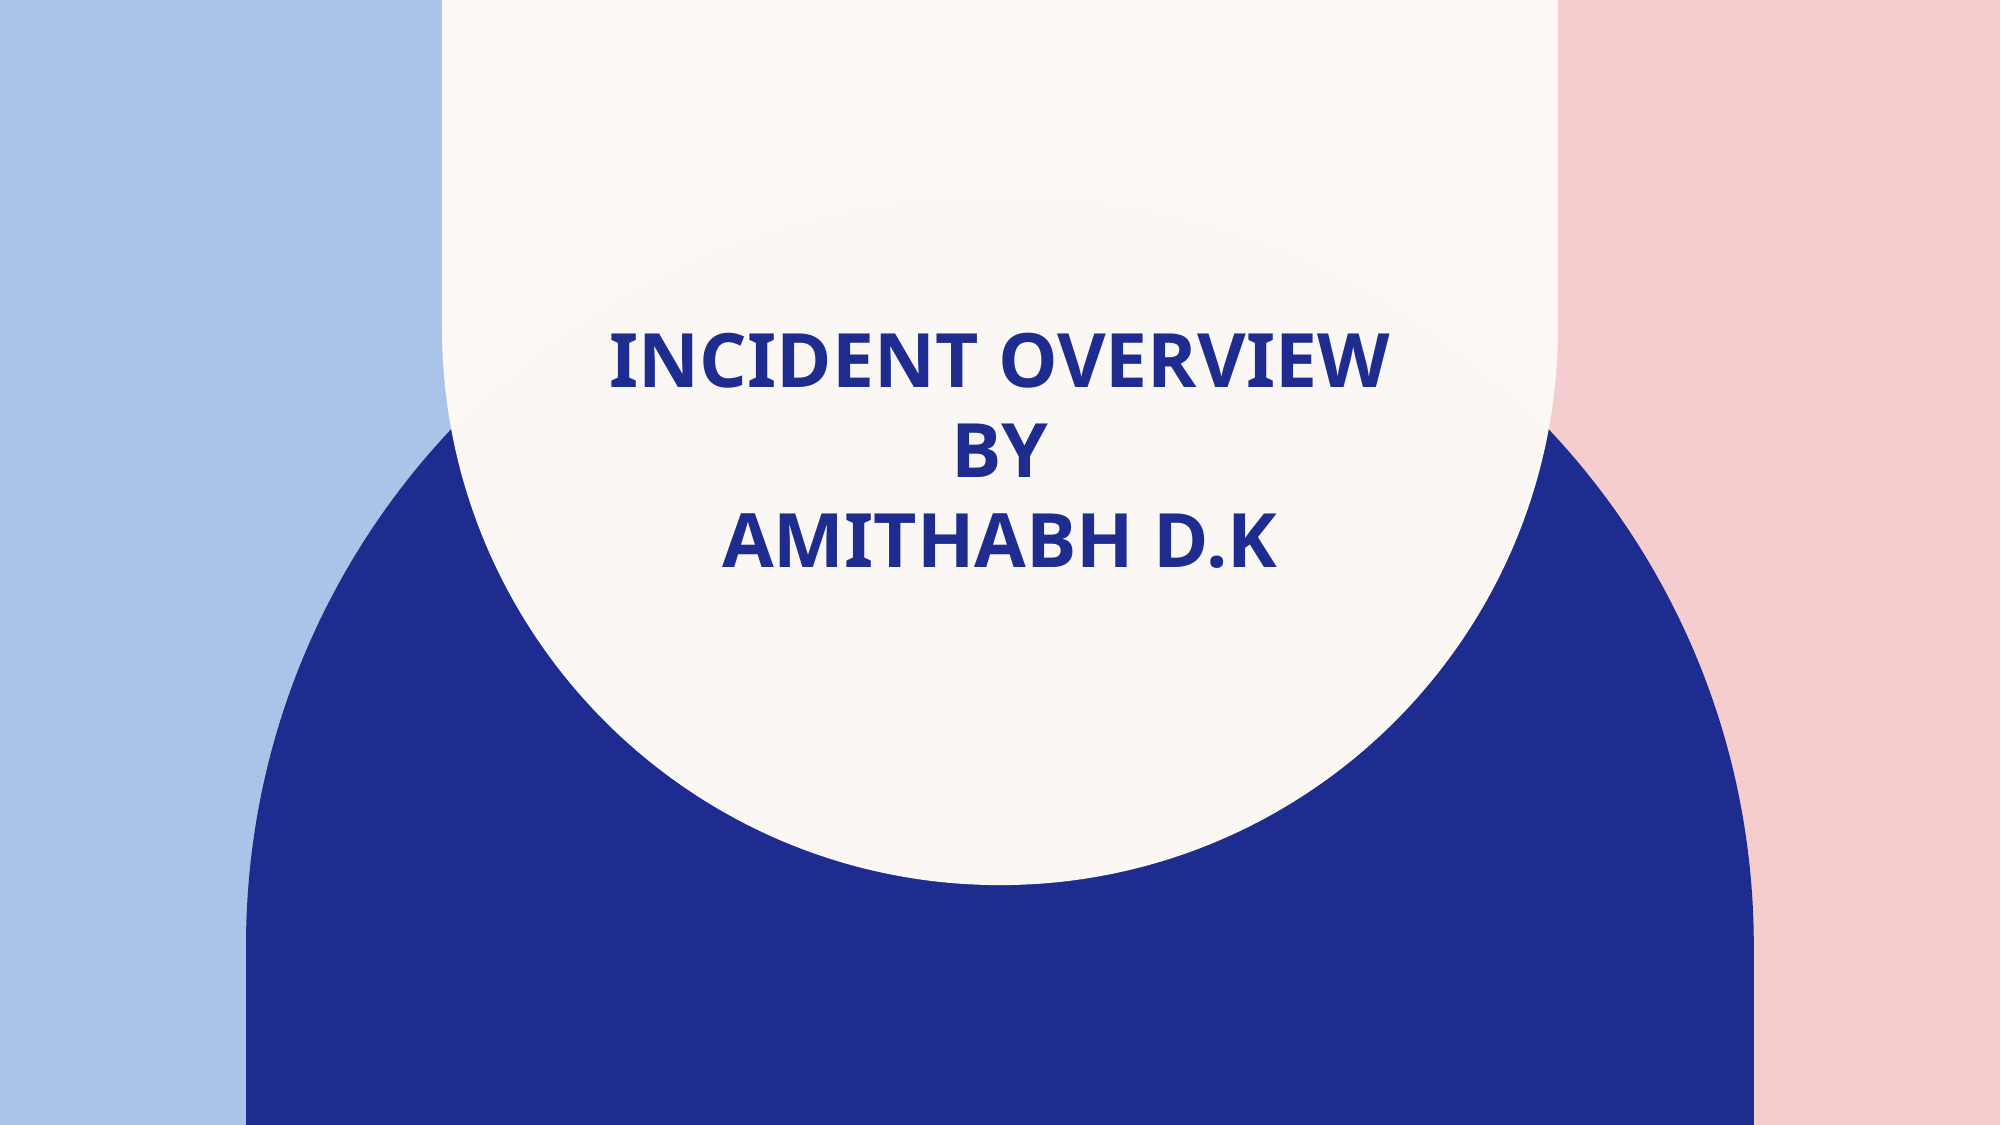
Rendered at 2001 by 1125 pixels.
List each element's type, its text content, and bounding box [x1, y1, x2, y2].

title Incident overview by Amithabh D.k [475, 132, 1525, 762]
